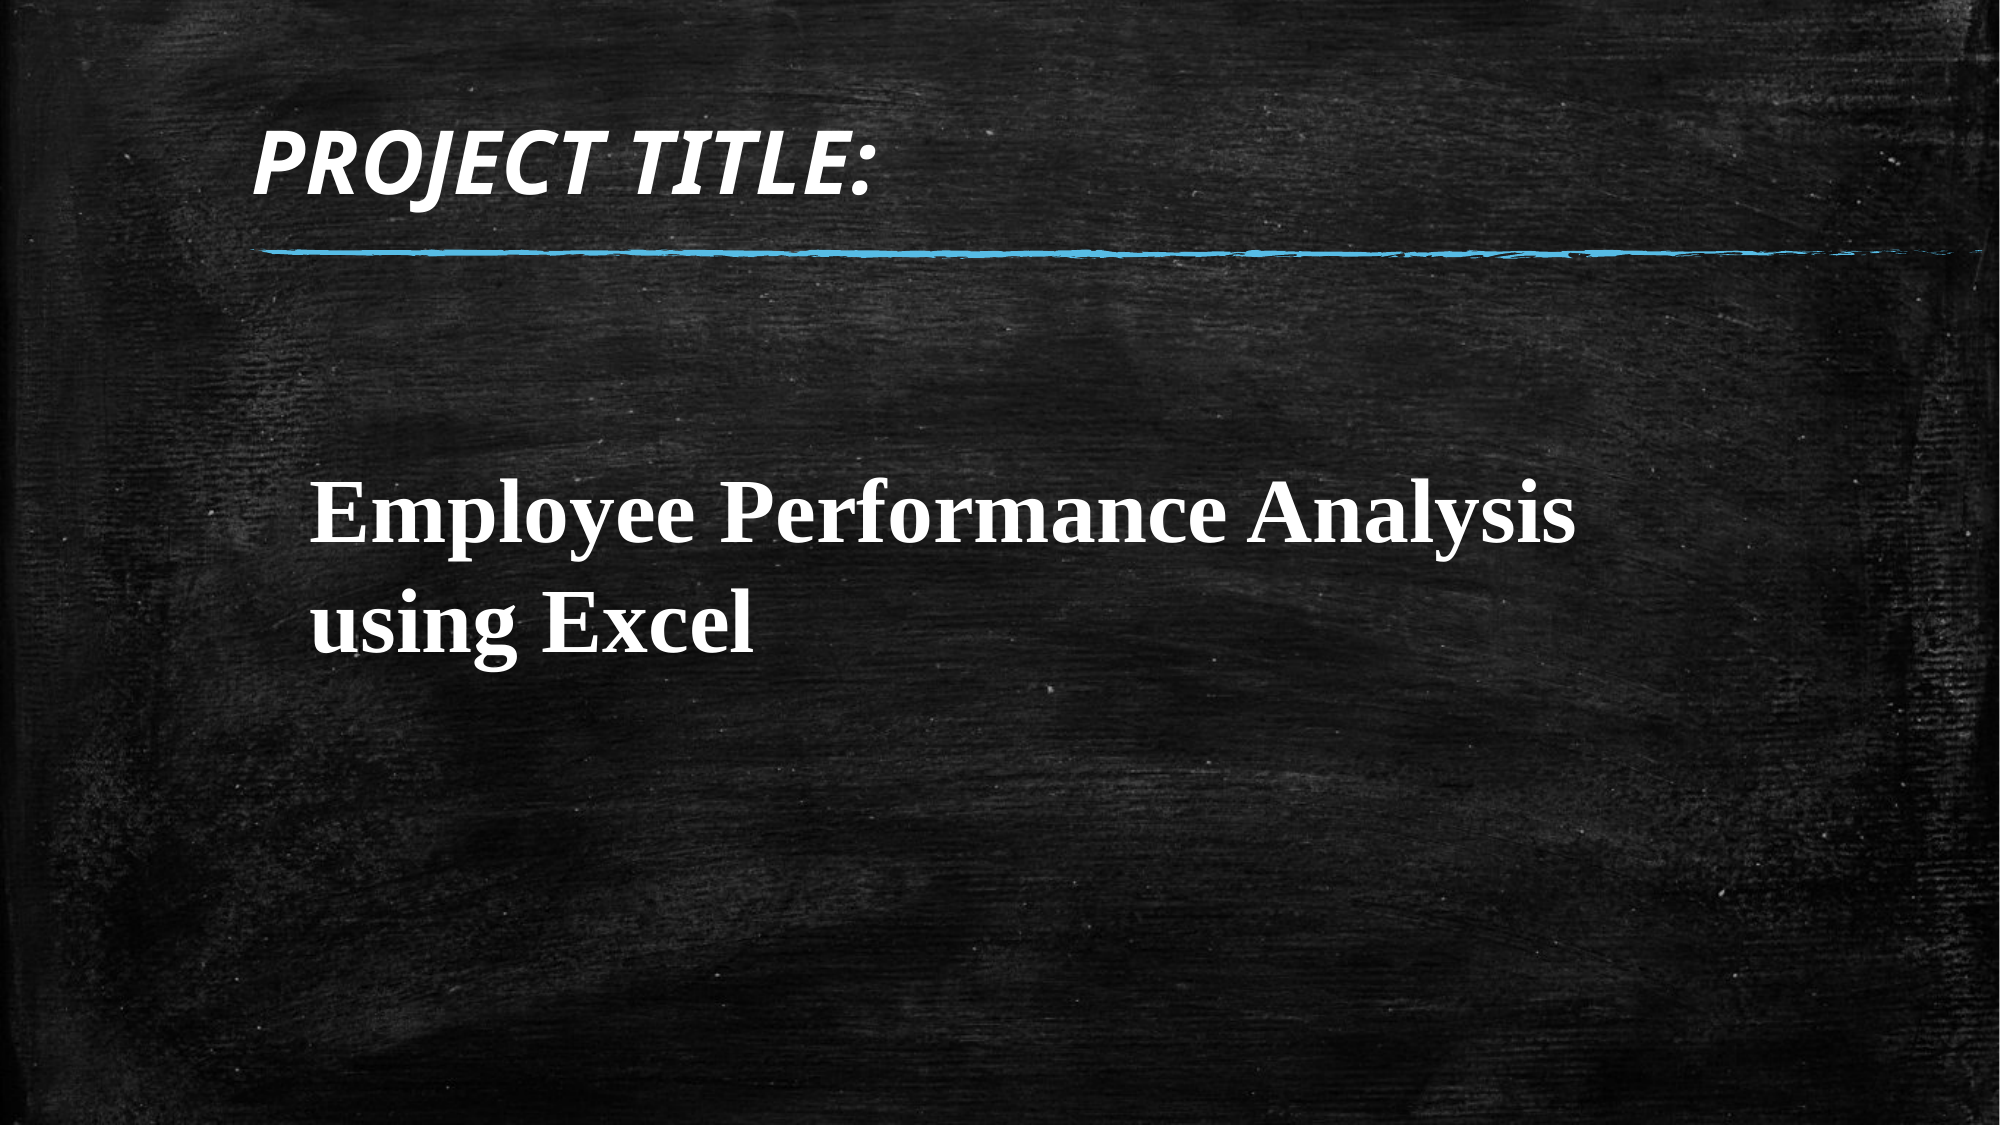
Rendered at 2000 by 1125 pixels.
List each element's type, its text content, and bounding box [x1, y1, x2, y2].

title PROJECT TITLE: [249, 21, 1750, 213]
list [249, 312, 1750, 1013]
text_box Employee Performance Analysis using Excel [294, 443, 1705, 679]
